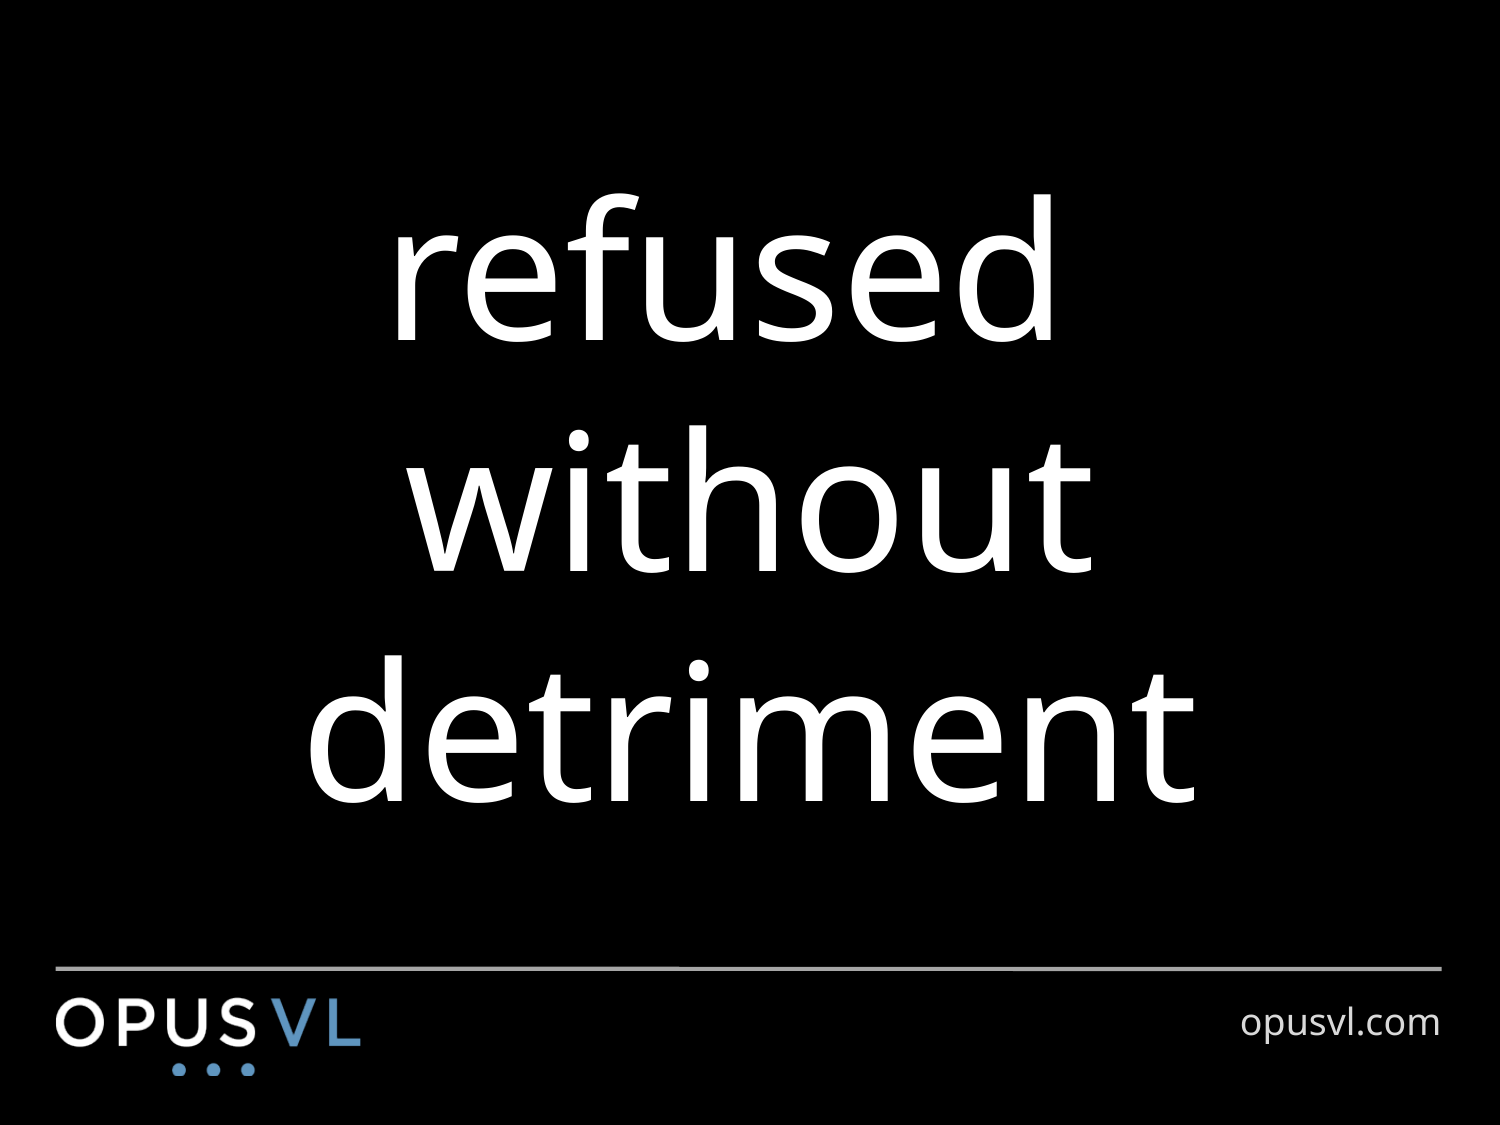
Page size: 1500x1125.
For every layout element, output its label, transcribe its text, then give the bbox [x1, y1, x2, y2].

title refused without detriment [75, 19, 1425, 969]
